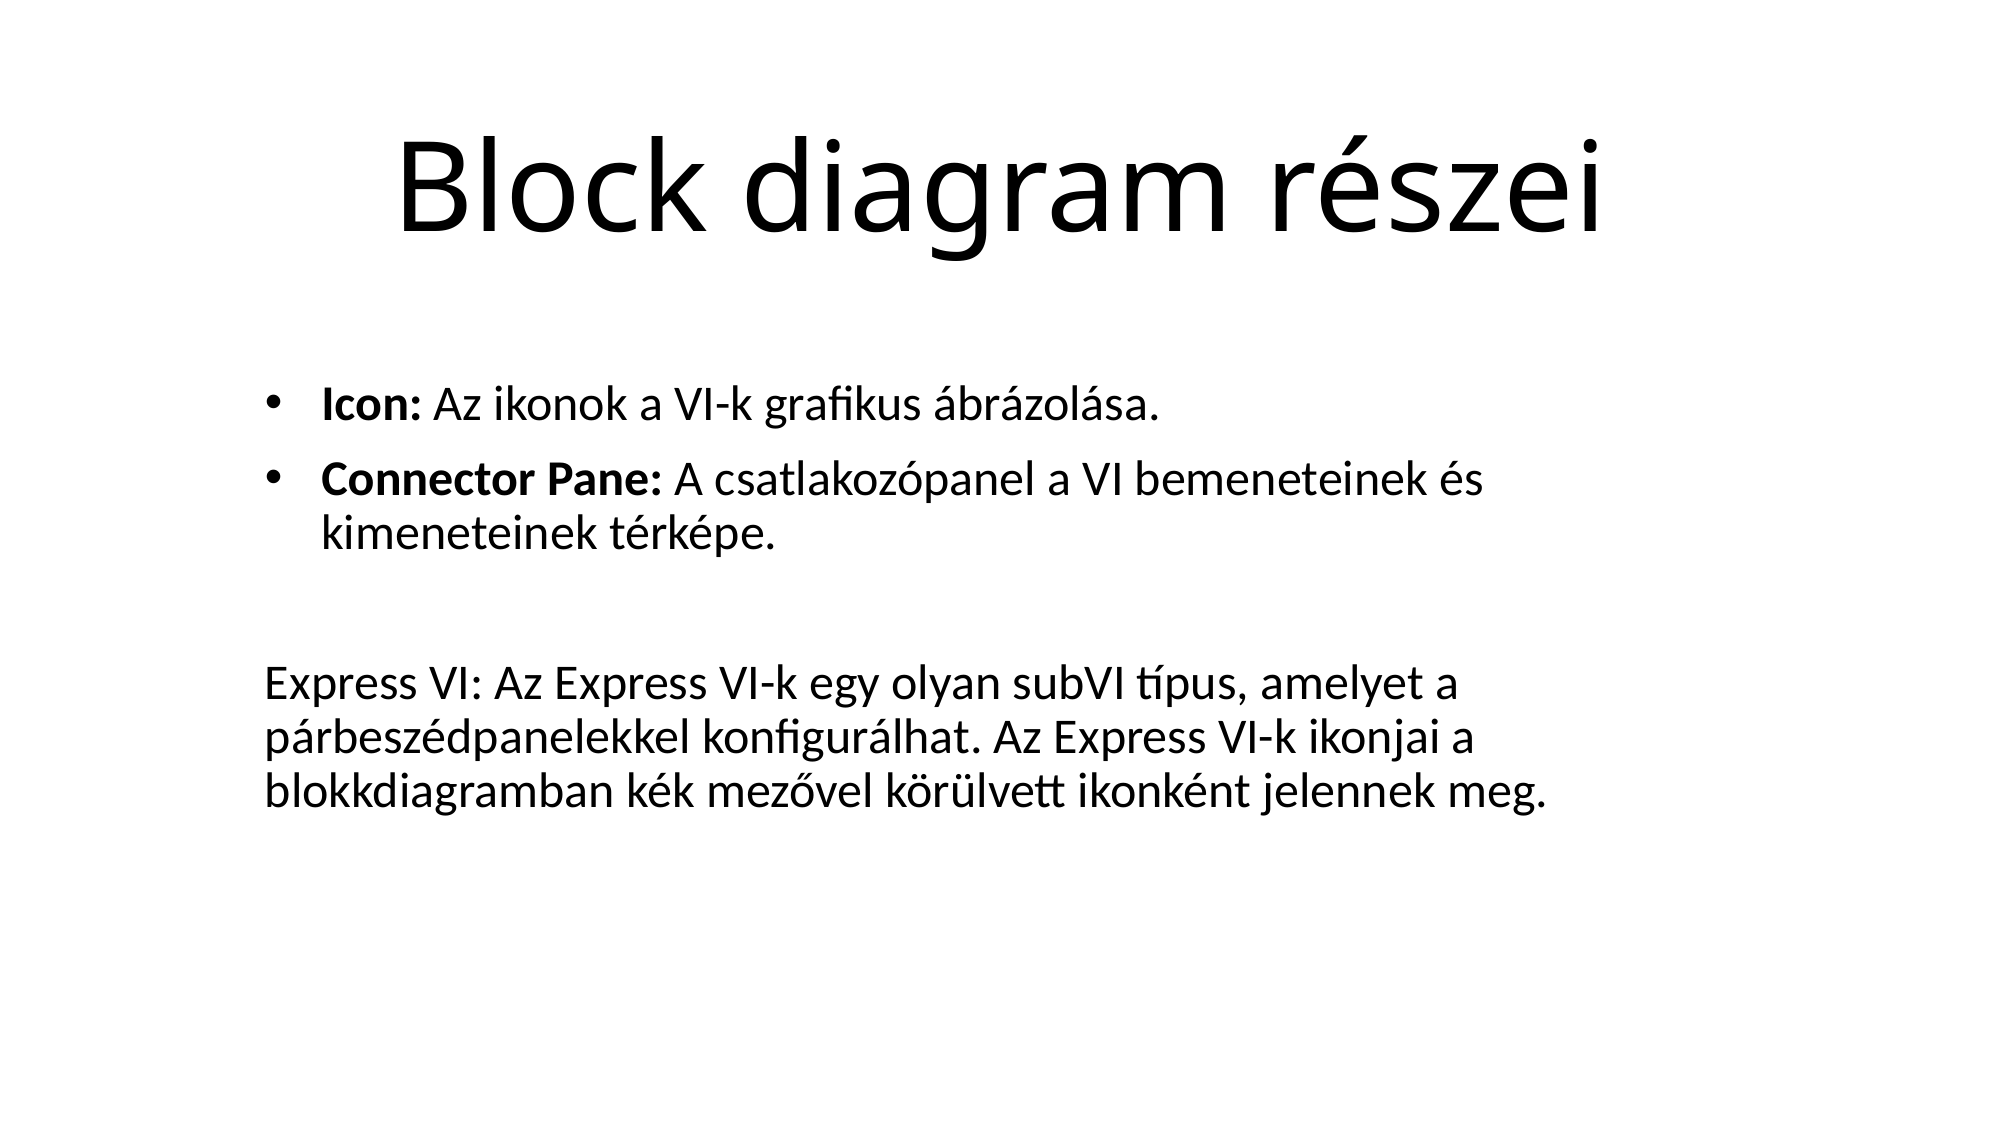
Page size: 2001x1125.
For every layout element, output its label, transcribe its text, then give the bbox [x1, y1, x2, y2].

subtitle Icon: Az ikonok a VI-k grafikus ábrázolása. Connector Pane: A csatlakozópanel a VI bemeneteinek és kimeneteinek térképe. Express VI: Az Express VI-k egy olyan subVI típus, amelyet a párbeszédpanelekkel konfigurálhat. Az Express VI-k ikonjai a blokkdiagramban kék mezővel körülvett ikonként jelennek meg. [249, 369, 1750, 952]
title Block diagram részei [249, 80, 1750, 266]
